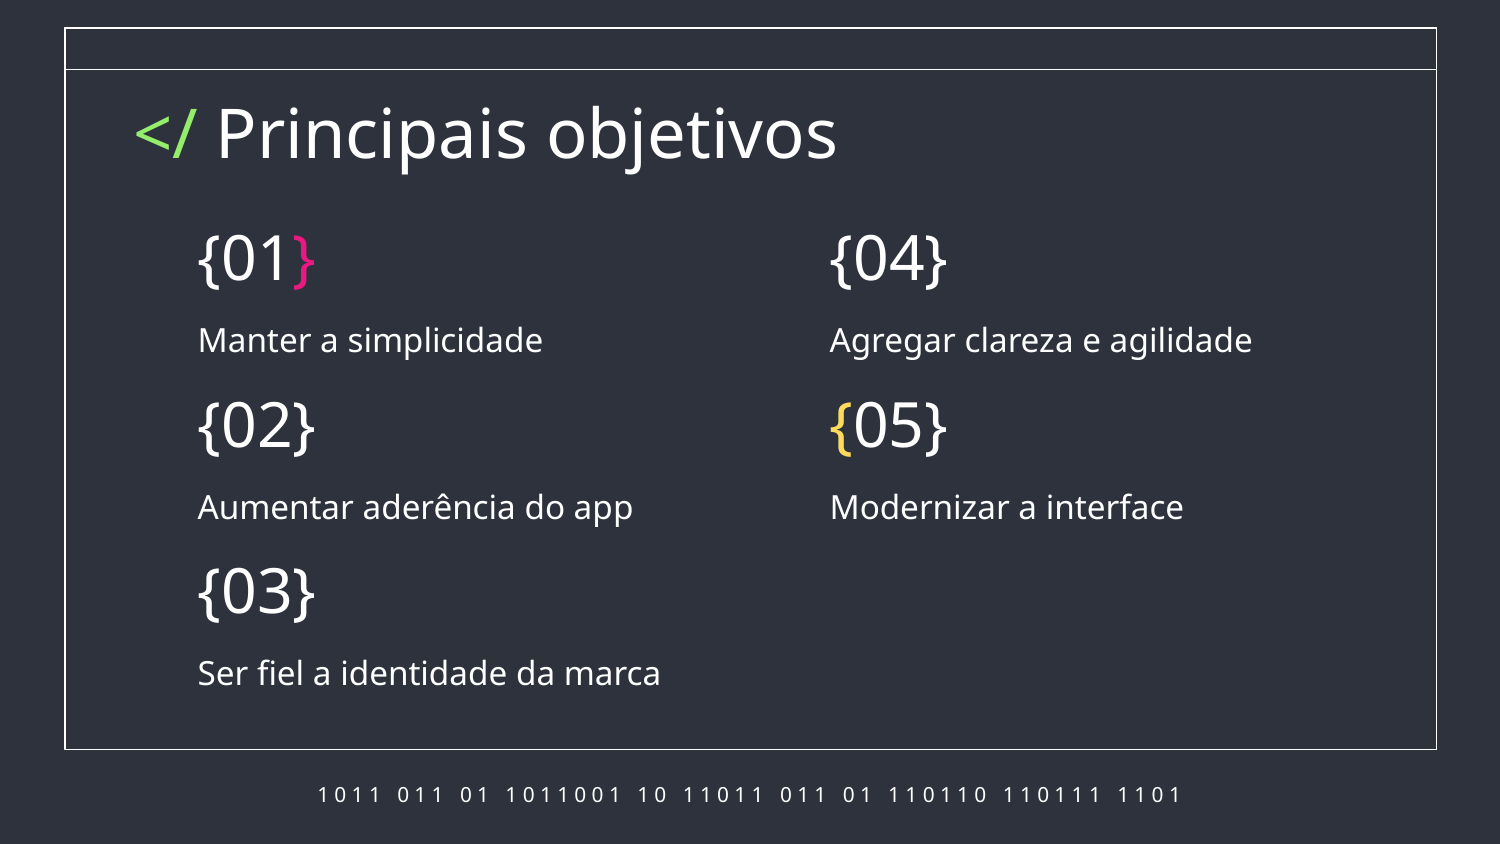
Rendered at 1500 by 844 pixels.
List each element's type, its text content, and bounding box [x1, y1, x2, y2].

title Aumentar aderência do app [182, 474, 686, 541]
title {02} [182, 374, 396, 475]
title </ Principais objetivos [118, 75, 1382, 170]
title Ser fiel a identidade da marca [182, 641, 686, 708]
title {05} [814, 374, 1028, 475]
title Agregar clareza e agilidade [814, 308, 1318, 375]
title {04} [814, 208, 1028, 308]
title Manter a simplicidade [182, 308, 686, 375]
title {03} [182, 541, 396, 641]
title Modernizar a interface [814, 474, 1318, 541]
title {01} [182, 208, 396, 309]
